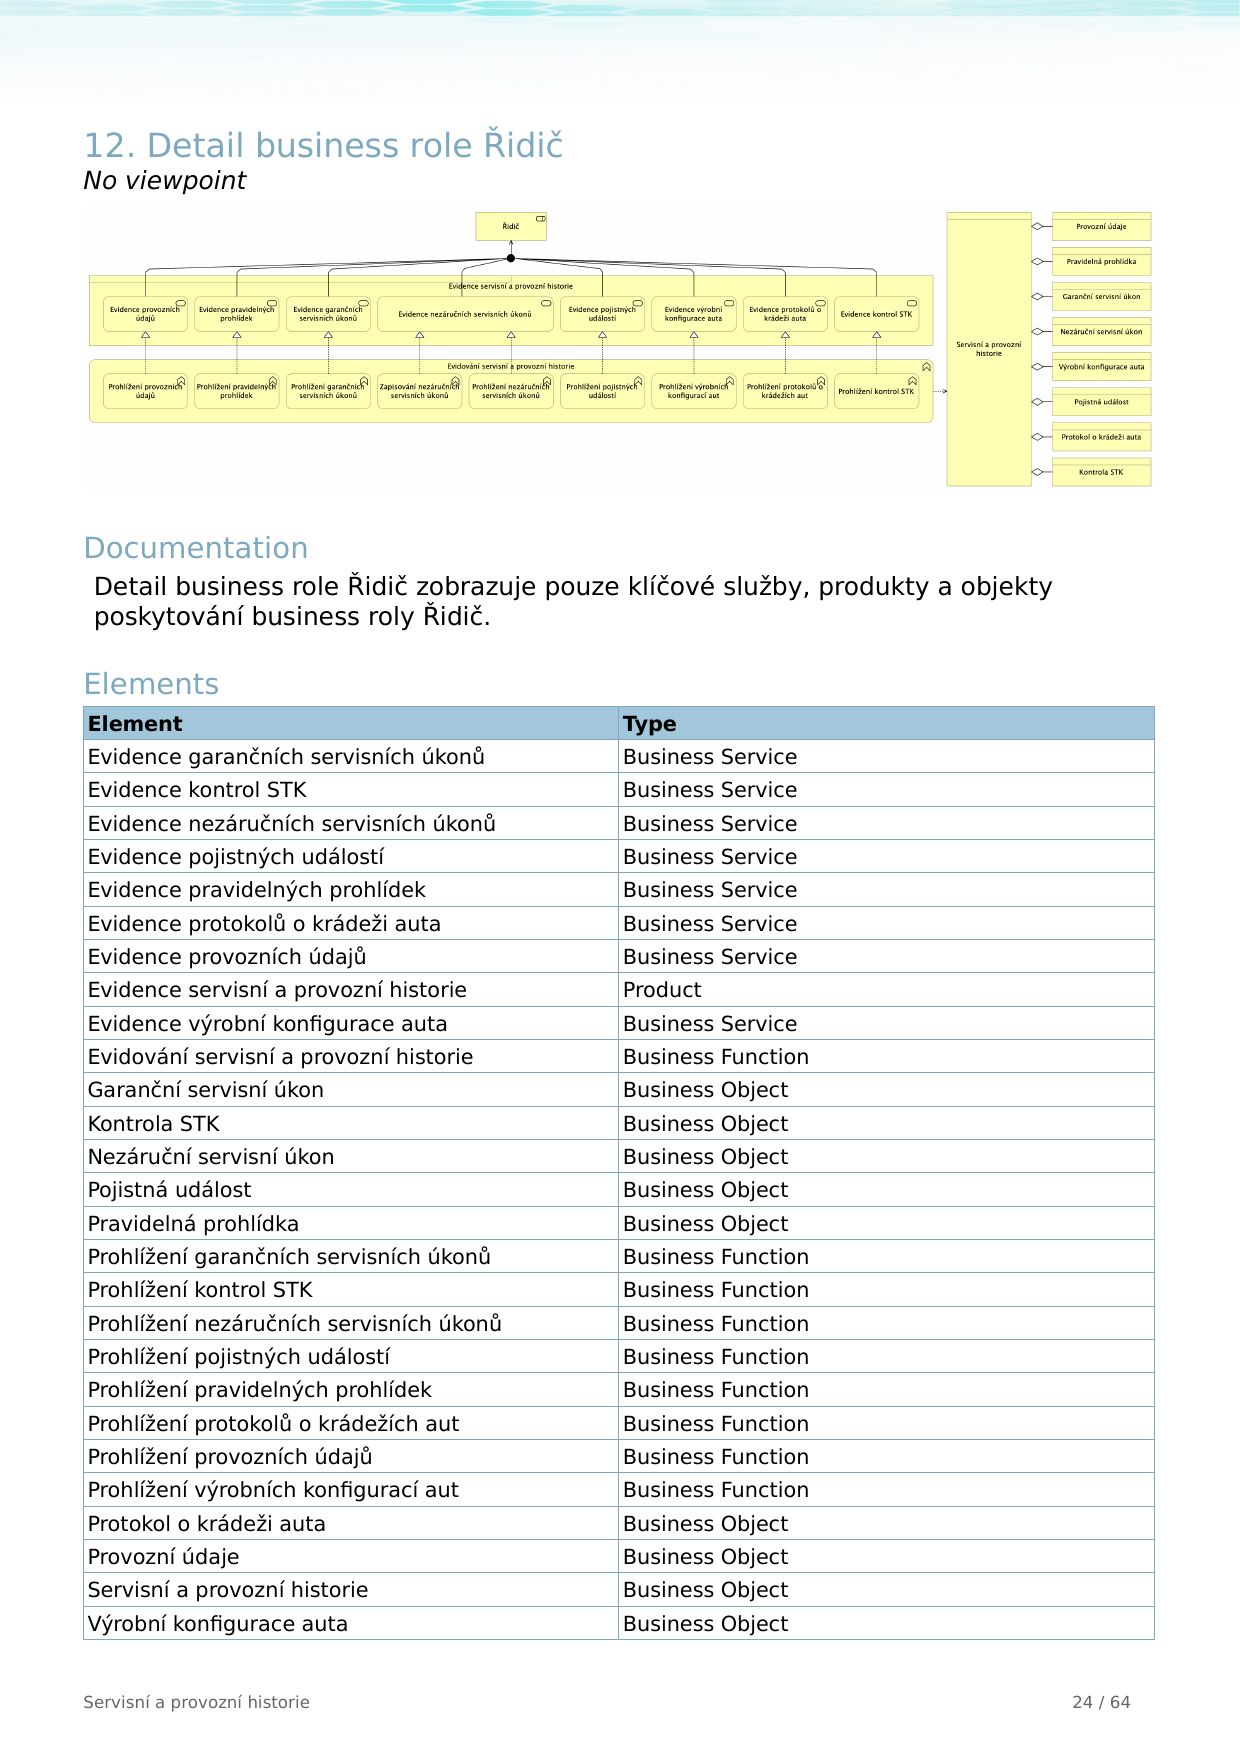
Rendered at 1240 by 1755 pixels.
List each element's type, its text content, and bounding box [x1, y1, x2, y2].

picture [0, 0, 1240, 105]
text_box Evidence pojistných událostí [83, 839, 618, 872]
text_box Business Function [618, 1039, 1155, 1072]
text_box Kontrola STK [83, 1106, 618, 1139]
text_box Element [83, 706, 618, 739]
text_box Evidence protokolů o krádeži auta [83, 906, 618, 939]
text_box 12. Detail business role Řidič [83, 124, 1157, 164]
text_box Prohlížení výrobních konfigurací aut [83, 1472, 618, 1506]
text_box Pravidelná prohlídka [83, 1206, 618, 1239]
text_box Prohlížení garančních servisních úkonů [83, 1239, 618, 1272]
text_box Protokol o krádeži auta [83, 1506, 618, 1539]
text_box Business Function [618, 1472, 1155, 1506]
text_box Business Service [618, 872, 1155, 906]
text_box Servisní a provozní historie [83, 1572, 618, 1606]
text_box Evidování servisní a provozní historie [83, 1039, 618, 1072]
text_box Business Service [618, 906, 1155, 939]
text_box Business Service [618, 806, 1155, 839]
text_box Evidence garančních servisních úkonů [83, 739, 618, 772]
text_box Evidence provozních údajů [83, 939, 618, 972]
text_box Servisní a provozní historie [83, 1649, 924, 1755]
text_box / 64 [1093, 1649, 1157, 1755]
text_box Prohlížení pravidelných prohlídek [83, 1372, 618, 1406]
text_box Product [618, 972, 1155, 1006]
text_box Business Service [618, 739, 1155, 772]
text_box Business Object [618, 1506, 1155, 1539]
text_box Evidence servisní a provozní historie [83, 972, 618, 1006]
text_box Pojistná událost [83, 1172, 618, 1206]
text_box Business Object [618, 1572, 1155, 1606]
text_box Elements [83, 627, 1155, 700]
text_box Business Service [618, 772, 1155, 806]
text_box Prohlížení pojistných událostí [83, 1339, 618, 1372]
text_box Business Function [618, 1439, 1155, 1472]
text_box No viewpoint [83, 164, 1157, 196]
text_box Business Object [618, 1172, 1155, 1206]
text_box Evidence nezáručních servisních úkonů [83, 806, 618, 839]
text_box Business Object [618, 1072, 1155, 1106]
text_box Provozní údaje [83, 1539, 618, 1572]
text_box Business Function [618, 1272, 1155, 1306]
text_box Business Object [618, 1606, 1155, 1640]
text_box Type [618, 706, 1155, 739]
text_box Business Service [618, 1006, 1155, 1039]
text_box Prohlížení nezáručních servisních úkonů [83, 1306, 618, 1339]
text_box 24 [924, 1649, 1093, 1755]
text_box Prohlížení provozních údajů [83, 1439, 618, 1472]
text_box Business Function [618, 1372, 1155, 1406]
text_box Documentation [83, 499, 1157, 565]
text_box Business Object [618, 1206, 1155, 1239]
text_box Business Object [618, 1139, 1155, 1172]
text_box Prohlížení kontrol STK [83, 1272, 618, 1306]
text_box Business Function [618, 1239, 1155, 1272]
text_box Evidence výrobní konfigurace auta [83, 1006, 618, 1039]
text_box Evidence pravidelných prohlídek [83, 872, 618, 906]
text_box Business Object [618, 1106, 1155, 1139]
text_box Prohlížení protokolů o krádežích aut [83, 1406, 618, 1439]
text_box Business Service [618, 939, 1155, 972]
text_box Výrobní konfigurace auta [83, 1606, 618, 1640]
text_box Business Function [618, 1339, 1155, 1372]
text_box Business Function [618, 1306, 1155, 1339]
text_box Evidence kontrol STK [83, 772, 618, 806]
text_box Business Service [618, 839, 1155, 872]
text_box Garanční servisní úkon [83, 1072, 618, 1106]
text_box Nezáruční servisní úkon [83, 1139, 618, 1172]
picture [83, 206, 1157, 492]
text_box Detail business role Řidič zobrazuje pouze klíčové služby, produkty a objekty poskytování business roly Řidič. [83, 570, 1157, 628]
text_box Business Function [618, 1406, 1155, 1439]
text_box Business Object [618, 1539, 1155, 1572]
